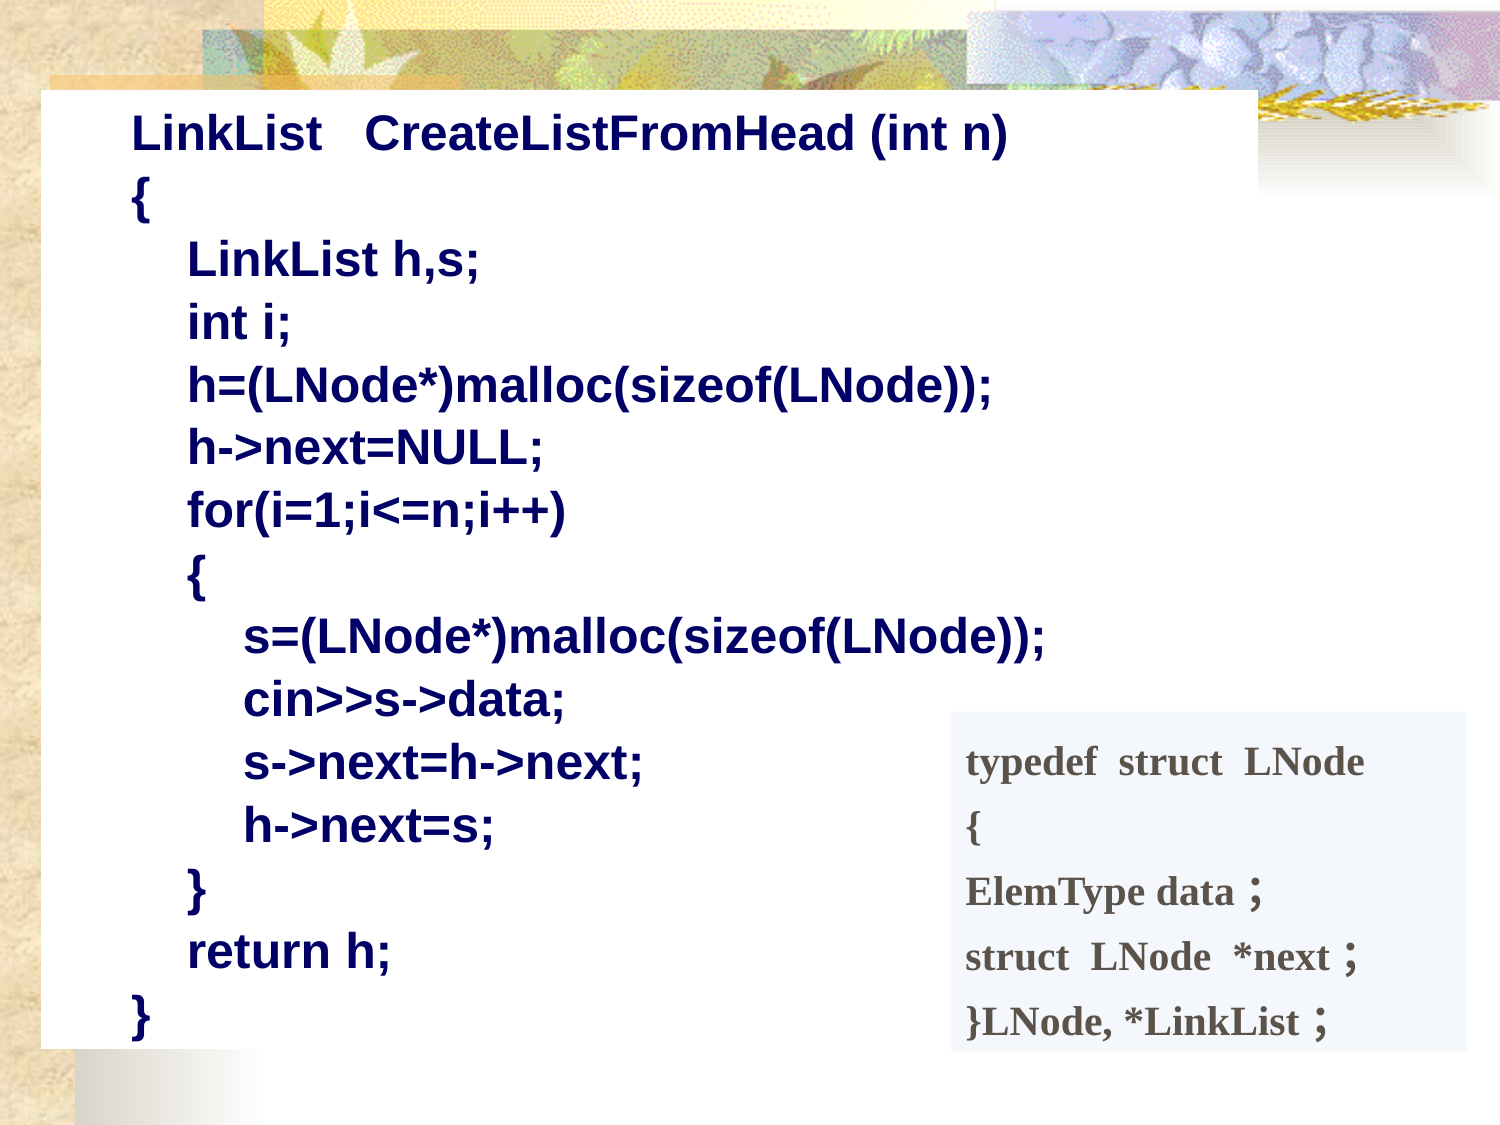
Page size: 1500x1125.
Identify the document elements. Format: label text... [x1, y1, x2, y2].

text_box typedef struct LNode { ElemType data； struct LNode *next； }LNode, *LinkList； [950, 711, 1467, 1052]
picture [0, 0, 1500, 1125]
text_box LinkList CreateListFromHead (int n) { LinkList h,s; int i; h=(LNode*)malloc(sizeof(LNode)); h->next=NULL; for(i=1;i<=n;i++) { s=(LNode*)malloc(sizeof(LNode)); cin>>s->data; s->next=h->next; h->next=s; } return h; } [41, 89, 1258, 1049]
